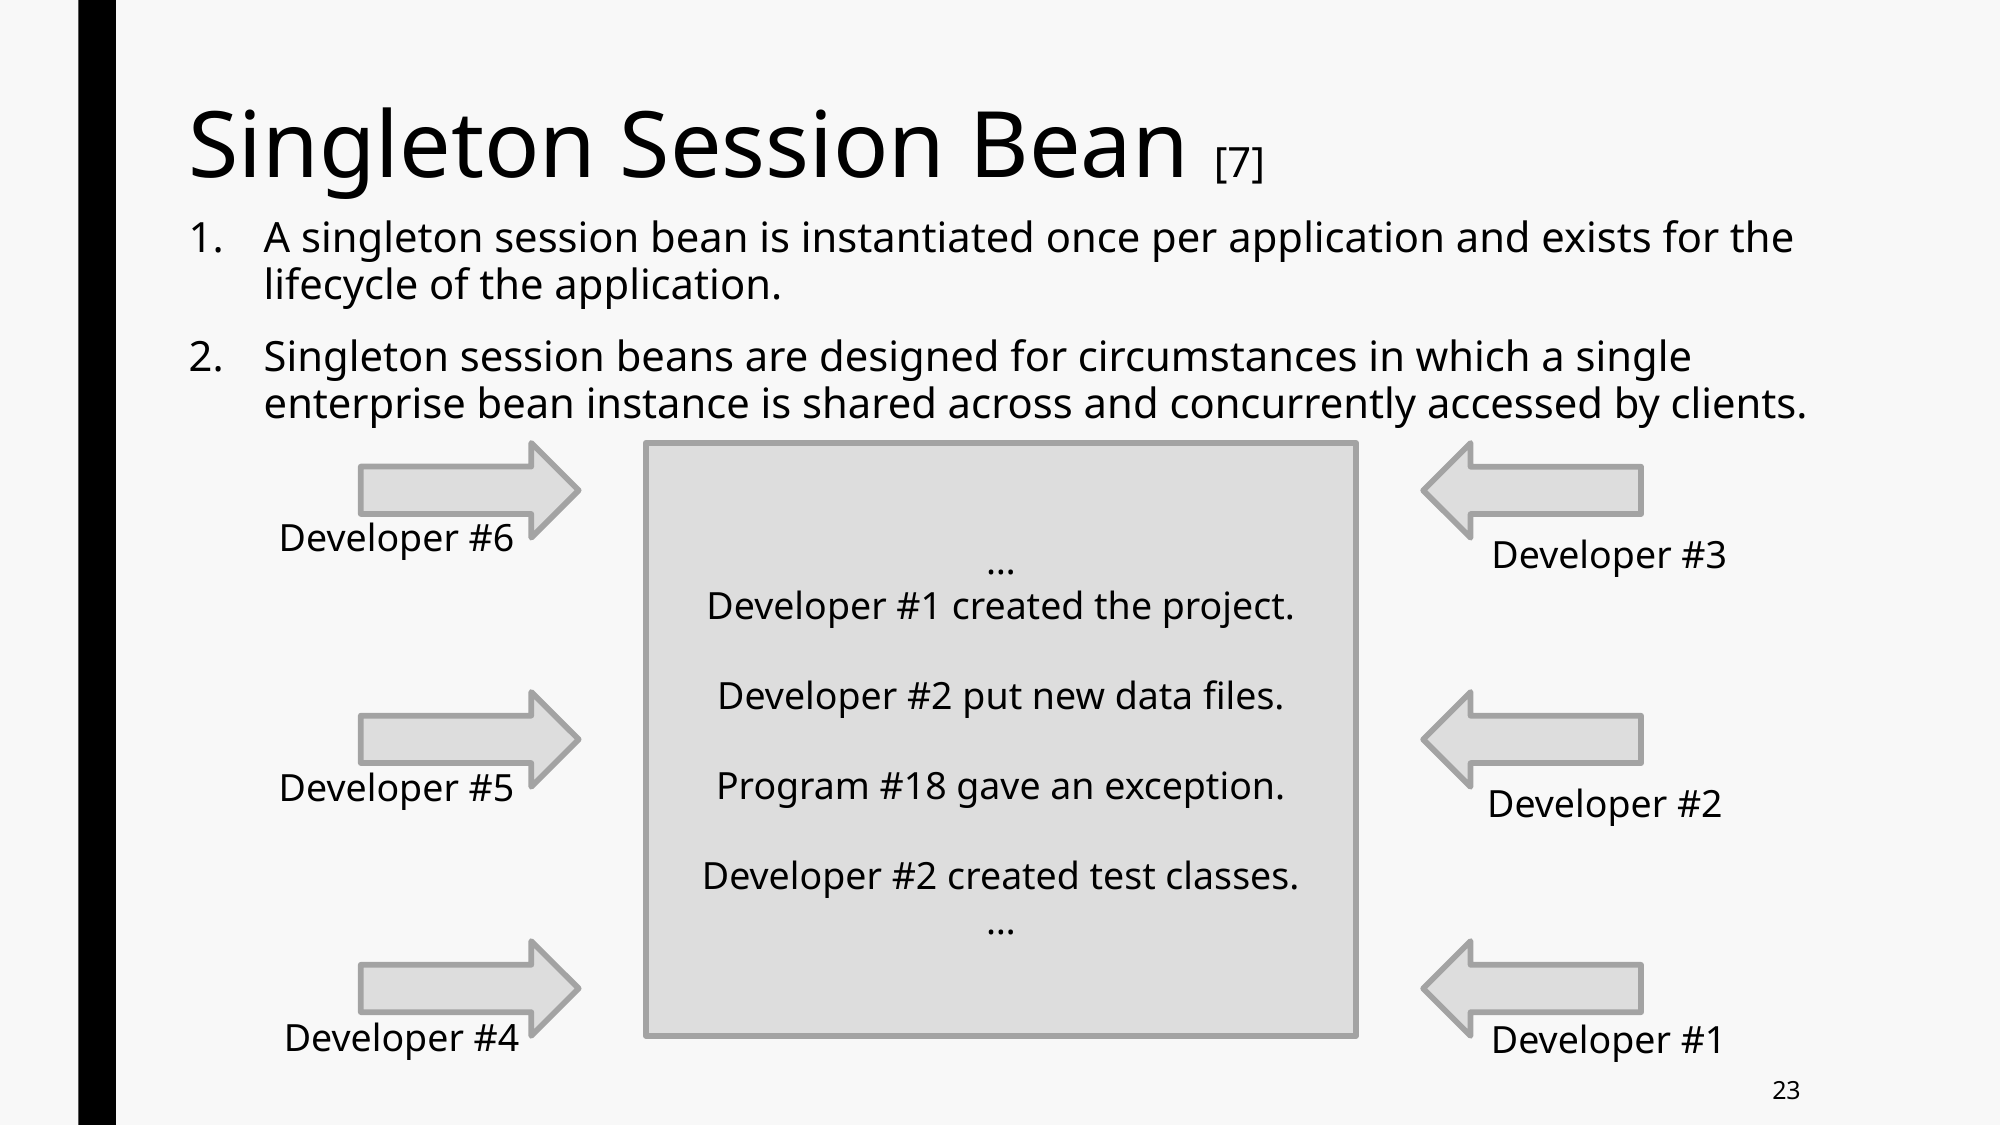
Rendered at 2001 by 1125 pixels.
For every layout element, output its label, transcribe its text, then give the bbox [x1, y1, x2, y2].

text_box [357, 938, 582, 1037]
text_box [1420, 440, 1644, 541]
text_box [357, 689, 582, 790]
title Singleton Session Bean [7] [173, 92, 1829, 207]
text_box Developer #5 [263, 756, 530, 817]
text_box … Developer #1 created the project. Developer #2 put new data files. Program #18 gave an exception. Developer #2 created test classes. … [643, 440, 1359, 1039]
text_box Developer #3 [1476, 523, 1743, 583]
slide_number 23 [1553, 1058, 1816, 1125]
text_box [1420, 689, 1644, 790]
text_box Developer #4 [268, 1006, 535, 1067]
text_box Developer #1 [1476, 1008, 1742, 1069]
text_box Developer #6 [263, 506, 530, 567]
text_box Developer #2 [1472, 772, 1738, 833]
text_box [1420, 938, 1644, 1039]
list A singleton session bean is instantiated once per application and exists for the lifecycle of the application. Singleton session beans are designed for circumstances in which a single enterprise bean instance is shared across and concurrently accessed by clients. [173, 207, 1829, 1036]
text_box [357, 440, 582, 541]
